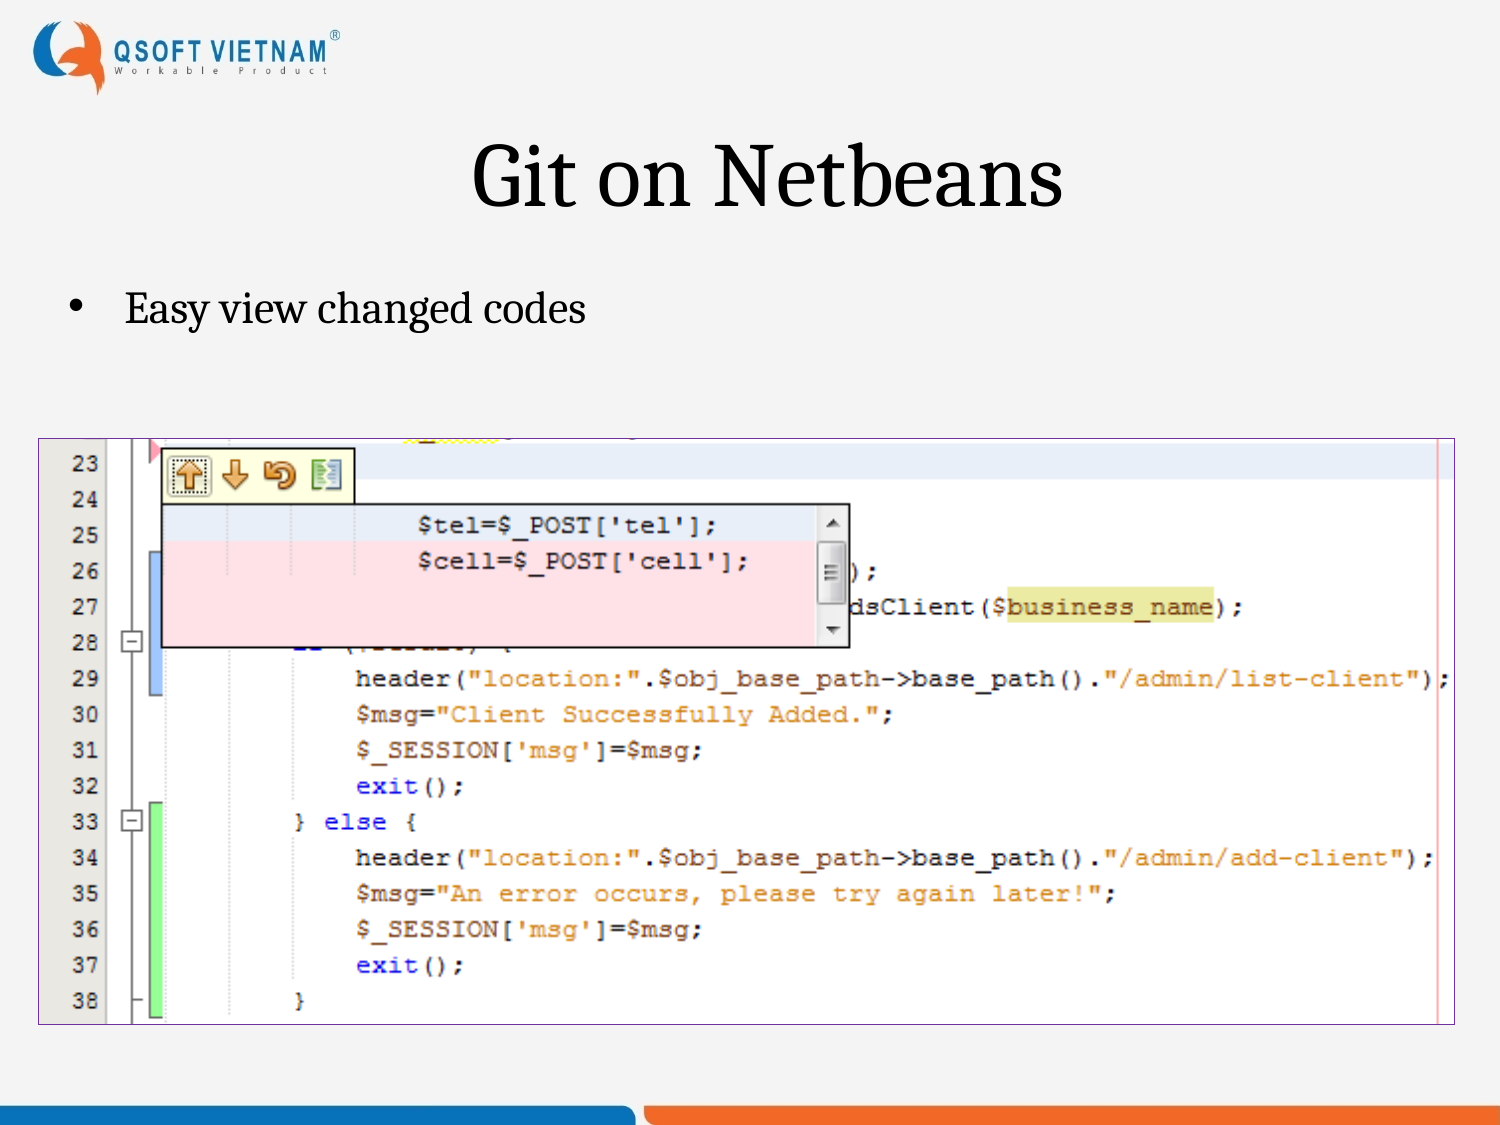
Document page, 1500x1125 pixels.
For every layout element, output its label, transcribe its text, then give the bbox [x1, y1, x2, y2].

picture [0, 0, 1500, 1125]
title Git on Netbeans [93, 108, 1445, 231]
list Easy view changed codes [52, 269, 1466, 1075]
